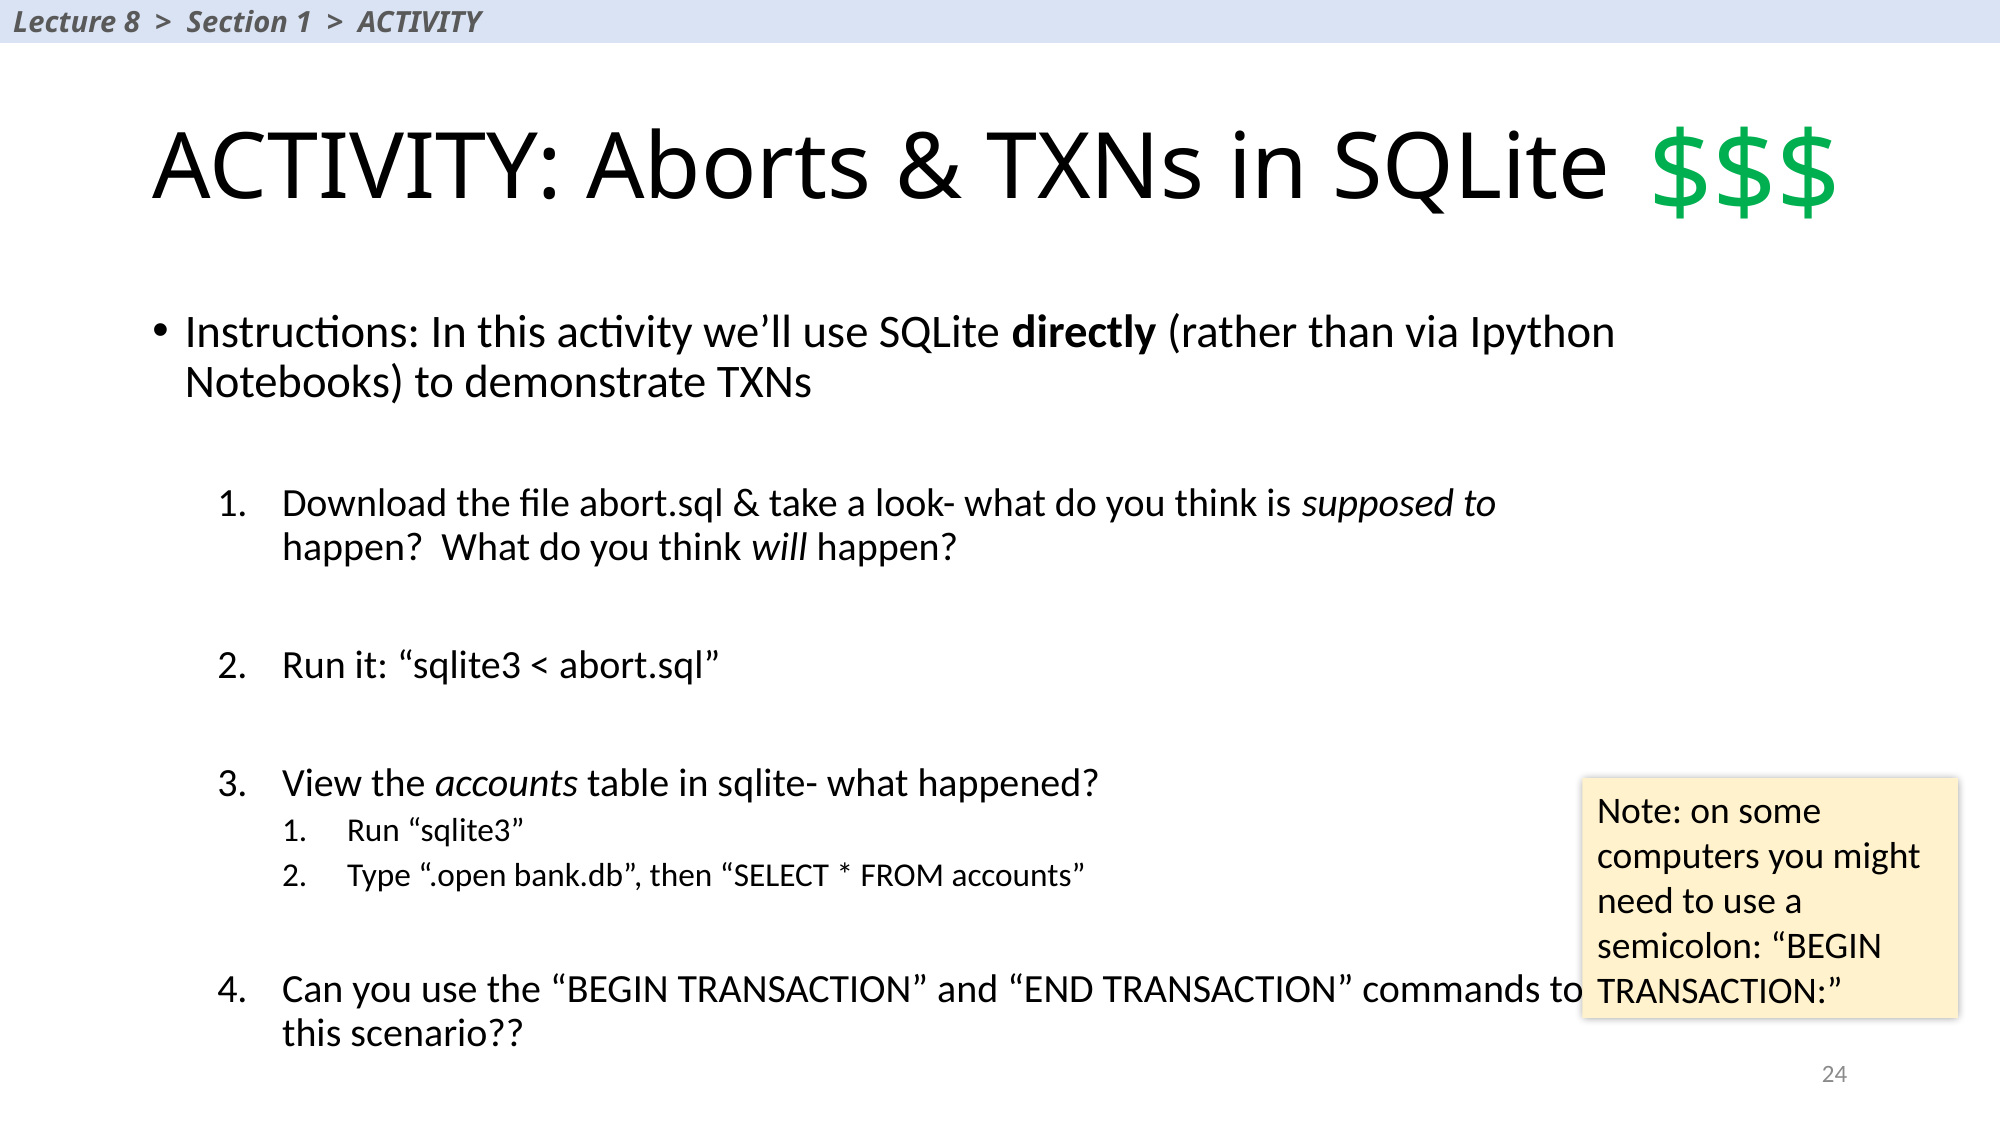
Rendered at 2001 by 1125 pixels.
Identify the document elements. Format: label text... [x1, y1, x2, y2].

title ACTIVITY: Aborts & TXNs in SQLite [137, 59, 1863, 278]
slide_number 24 [1412, 1042, 1863, 1103]
text_box Note: on some computers you might need to use a semicolon: “BEGIN TRANSACTION:” [1582, 778, 1958, 1018]
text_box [0, 0, 2000, 47]
text_box $$$ [1633, 92, 1857, 243]
list Instructions: In this activity we’ll use SQLite directly (rather than via Ipython Notebooks) to demonstrate TXNs Download the file abort.sql & take a look- what do you think is supposed to happen? What do you think will happen? Run it: “sqlite3 < abort.sql” View the accounts table in sqlite- what happened? Run “sqlite3” Type “.open bank.db”, then “SELECT * FROM accounts” Can you use the “BEGIN TRANSACTION” and “END TRANSACTION” commands to fix this scenario?? [137, 299, 1656, 1064]
